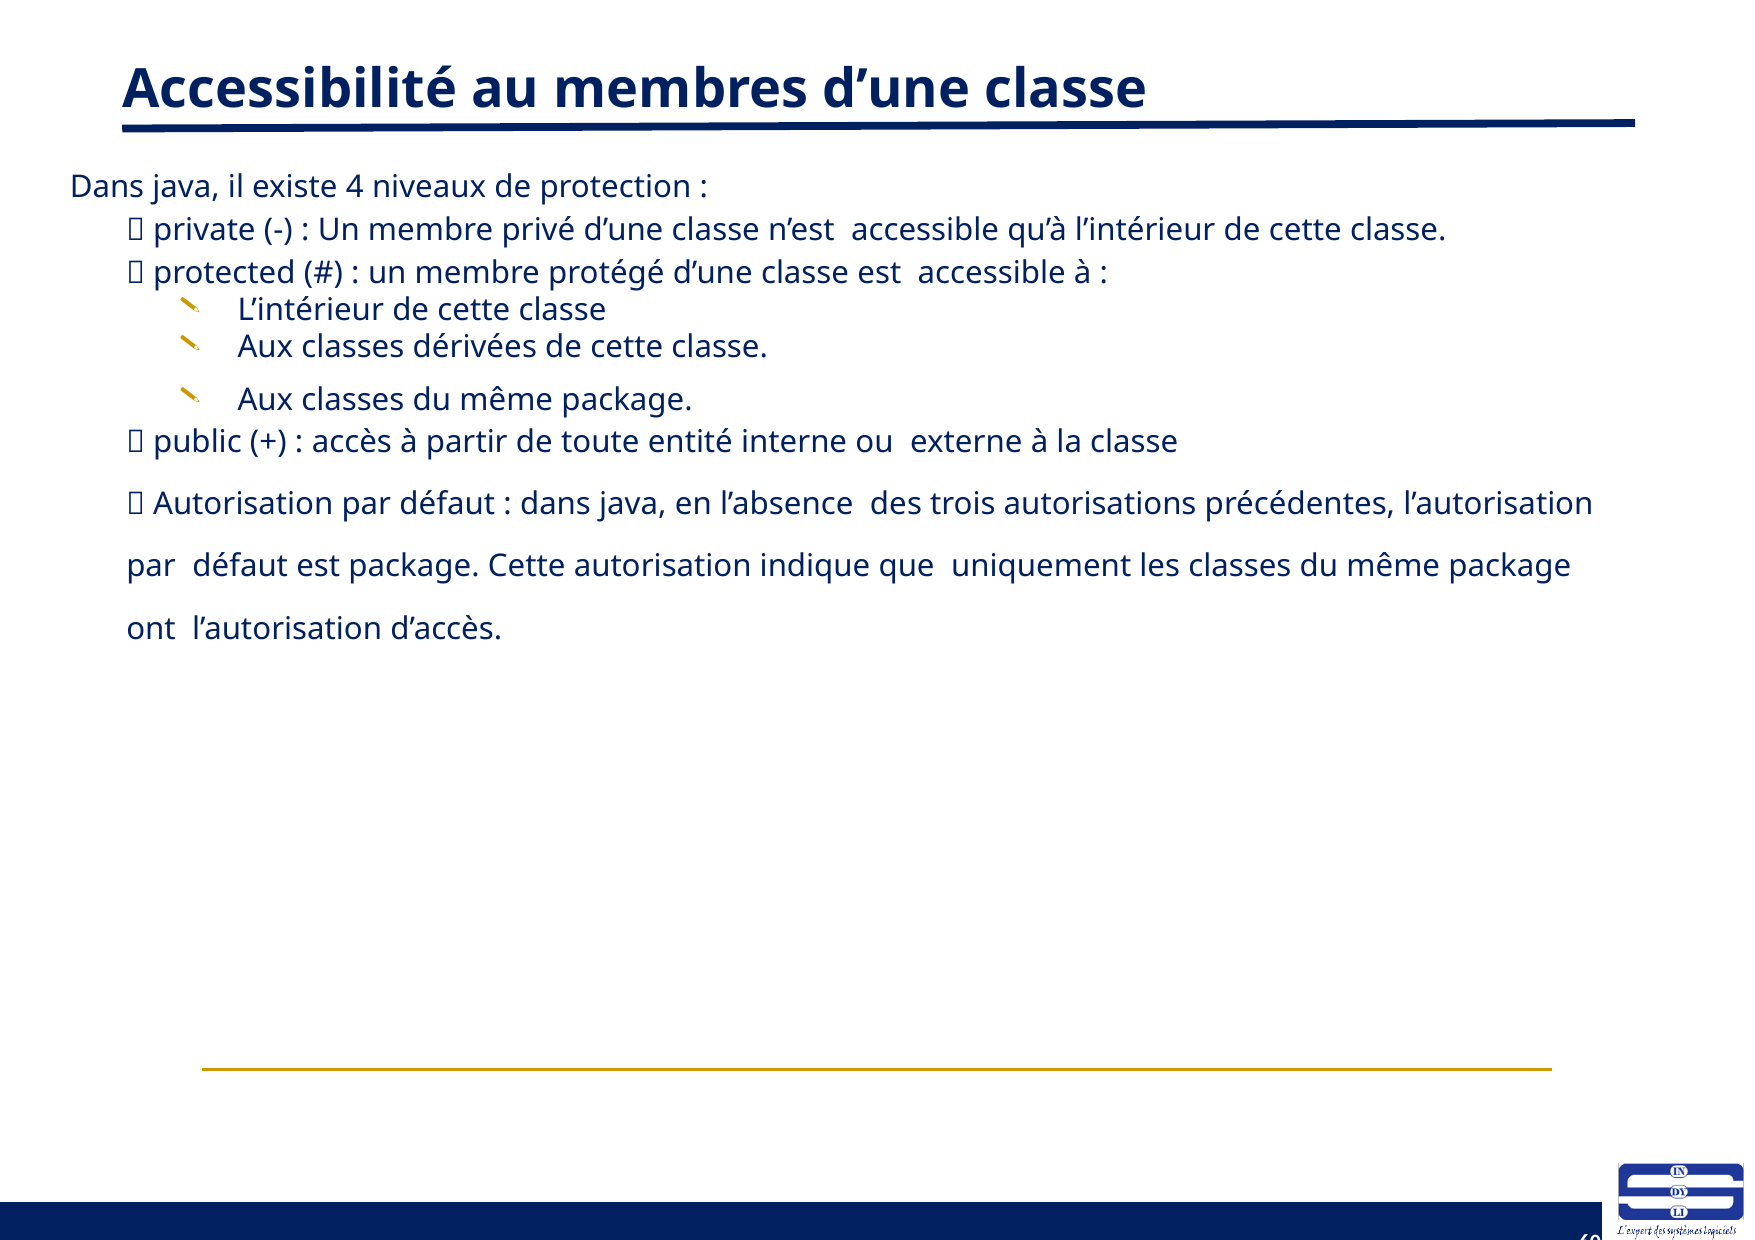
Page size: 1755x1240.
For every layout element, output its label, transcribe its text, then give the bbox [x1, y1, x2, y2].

text_box Dans java, il existe 4 niveaux de protection :  private (-) : Un membre privé d’une classe n’est accessible qu’à l’intérieur de cette classe.  protected (#) : un membre protégé d’une classe est accessible à : L’intérieur de cette classe Aux classes dérivées de cette classe. Aux classes du même package.  public (+) : accès à partir de toute entité interne ou externe à la classe  Autorisation par défaut : dans java, en l’absence des trois autorisations précédentes, l’autorisation par défaut est package. Cette autorisation indique que uniquement les classes du même package ont l’autorisation d’accès. [67, 136, 1745, 646]
title Accessibilité au membres d’une classe [120, 0, 1634, 136]
slide_number 60 [1206, 844, 1601, 1240]
picture [1610, 1163, 1755, 1240]
